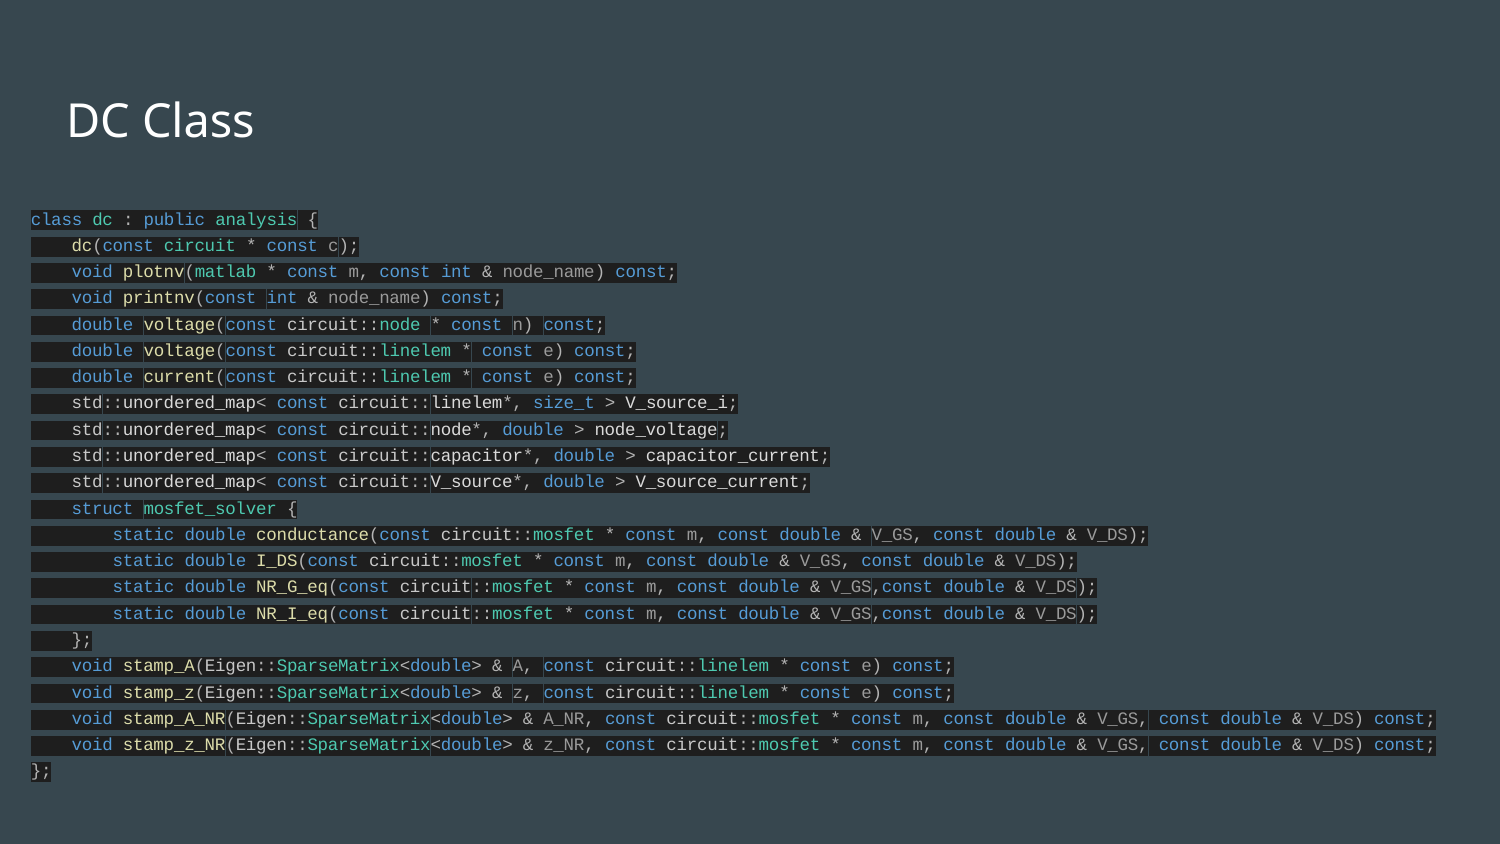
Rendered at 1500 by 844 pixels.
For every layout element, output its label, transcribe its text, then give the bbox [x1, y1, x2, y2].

list class dc : public analysis { dc(const circuit * const c); void plotnv(matlab * const m, const int & node_name) const; void printnv(const int & node_name) const; double voltage(const circuit::node * const n) const; double voltage(const circuit::linelem * const e) const; double current(const circuit::linelem * const e) const; std::unordered_map< const circuit::linelem*, size_t > V_source_i; std::unordered_map< const circuit::node*, double > node_voltage; std::unordered_map< const circuit::capacitor*, double > capacitor_current; std::unordered_map< const circuit::V_source*, double > V_source_current; struct mosfet_solver { static double conductance(const circuit::mosfet * const m, const double & V_GS, const double & V_DS); static double I_DS(const circuit::mosfet * const m, const double & V_GS, const double & V_DS); static double NR_G_eq(const circuit::mosfet * const m, const double & V_GS,const double & V_DS); static double NR_I_eq(const circuit::mosfet * const m, const double & V_GS,const double & V_DS); }; void stamp_A(Eigen::SparseMatrix<double> & A, const circuit::linelem * const e) const; void stamp_z(Eigen::SparseMatrix<double> & z, const circuit::linelem * const e) const; void stamp_A_NR(Eigen::SparseMatrix<double> & A_NR, const circuit::mosfet * const m, const double & V_GS, const double & V_DS) const; void stamp_z_NR(Eigen::SparseMatrix<double> & z_NR, const circuit::mosfet * const m, const double & V_GS, const double & V_DS) const; }; [15, 189, 1495, 844]
title DC Class [51, 72, 1449, 167]
